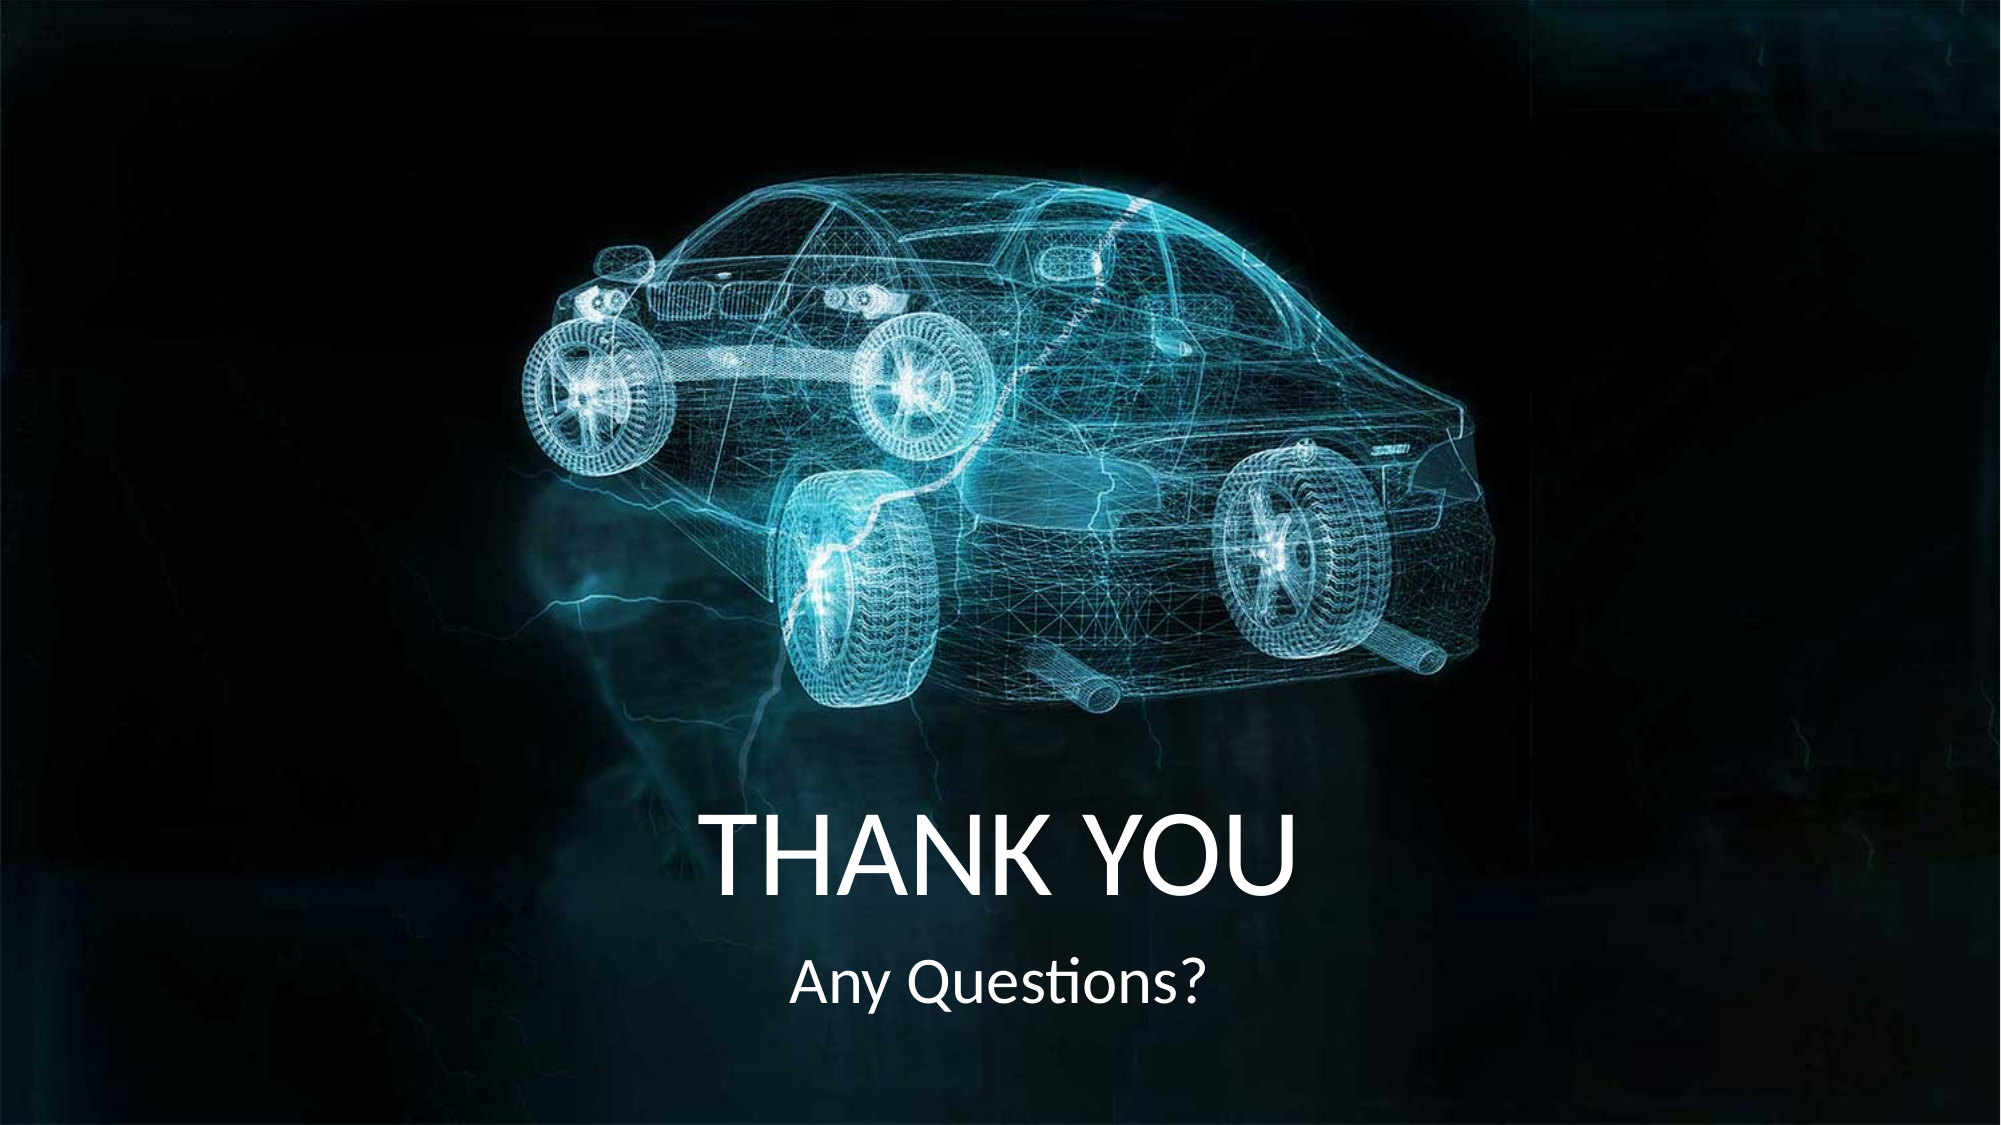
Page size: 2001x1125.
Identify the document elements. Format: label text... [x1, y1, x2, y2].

text_box THANK YOU [0, 762, 2000, 928]
text_box Any Questions? [0, 929, 2000, 1024]
picture [0, 0, 2001, 1125]
